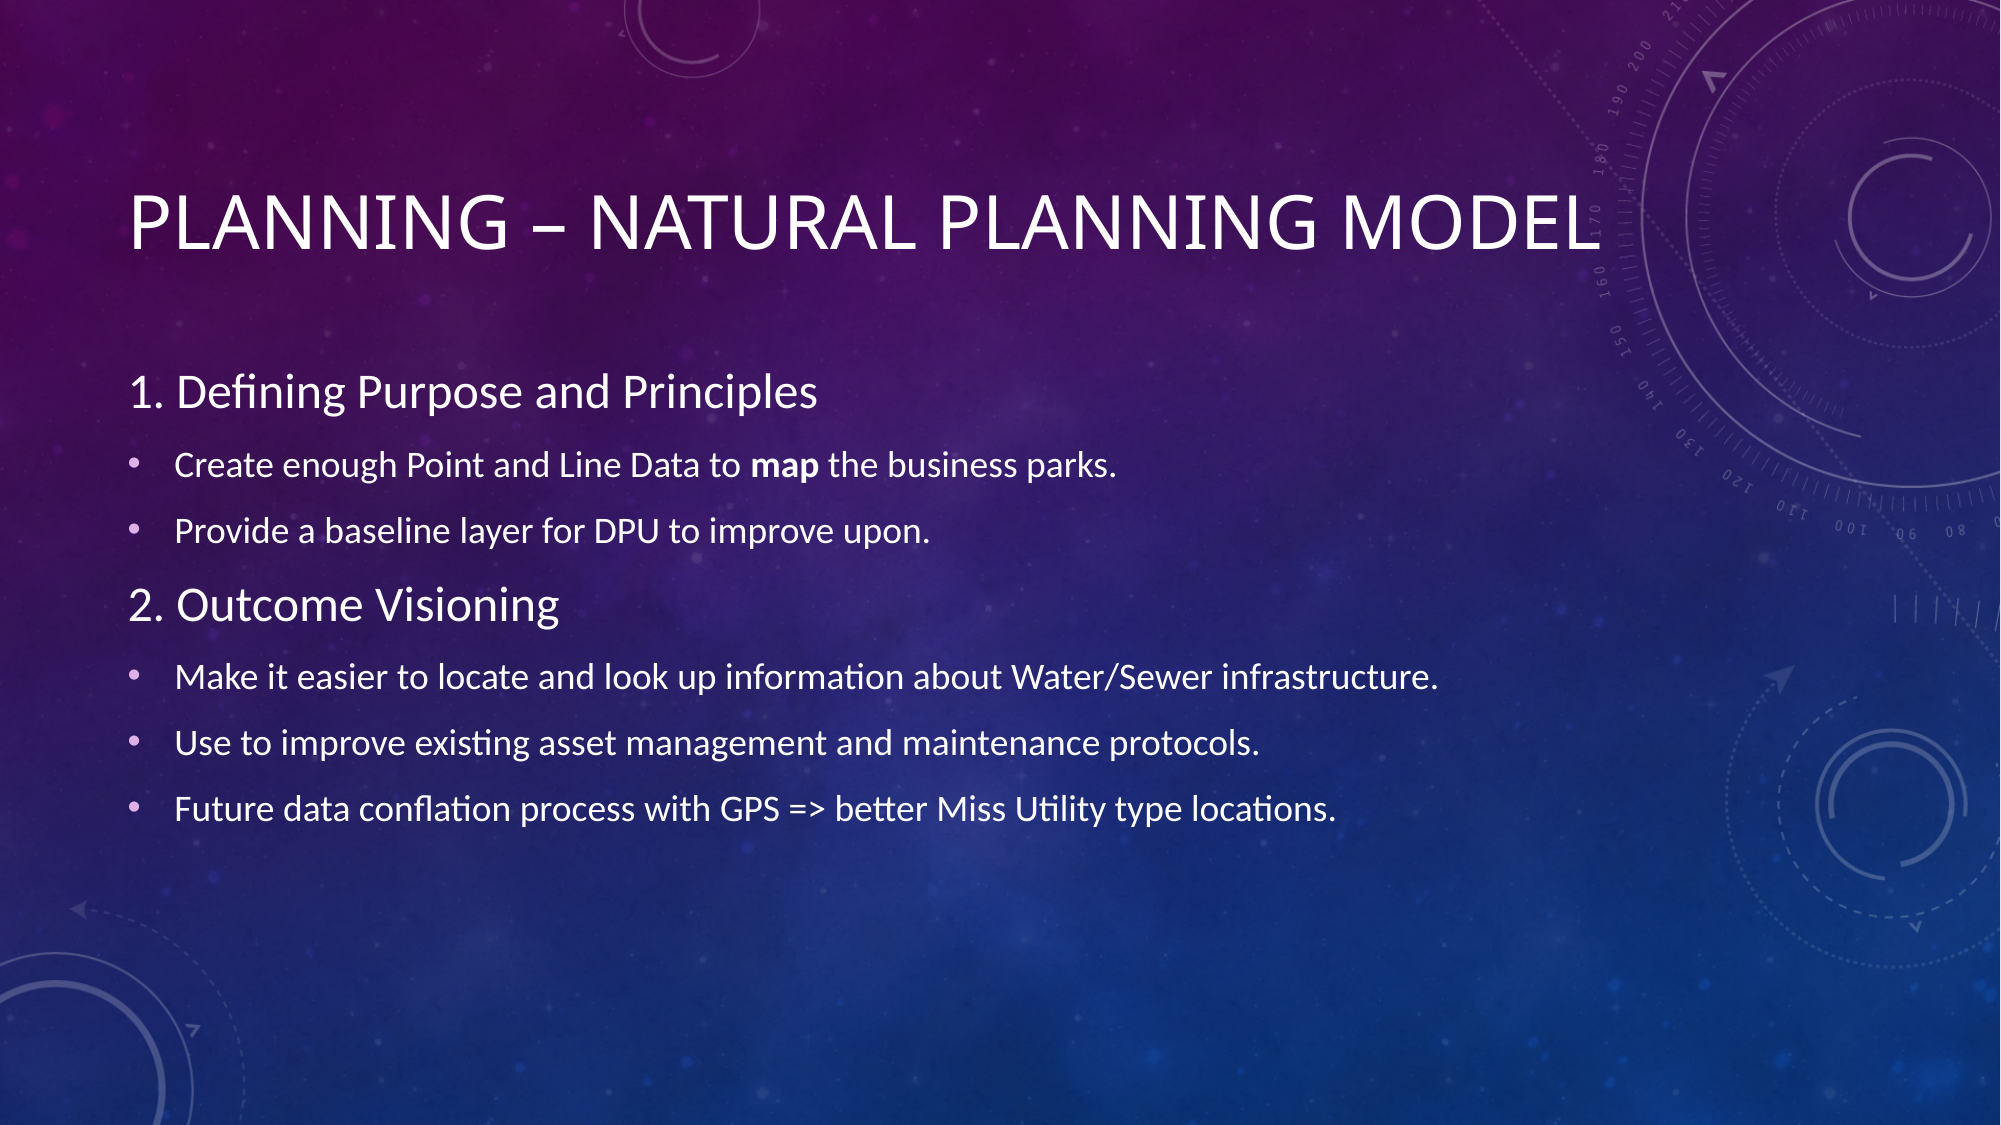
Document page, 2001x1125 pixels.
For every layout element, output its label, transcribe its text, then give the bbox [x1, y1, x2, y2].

title Planning – Natural Planning Model [112, 99, 1775, 339]
picture [0, 0, 2001, 1125]
list 1. Defining Purpose and Principles Create enough Point and Line Data to map the business parks. Provide a baseline layer for DPU to improve upon. 2. Outcome Visioning Make it easier to locate and look up information about Water/Sewer infrastructure. Use to improve existing asset management and maintenance protocols. Future data conflation process with GPS => better Miss Utility type locations. [112, 351, 1775, 886]
